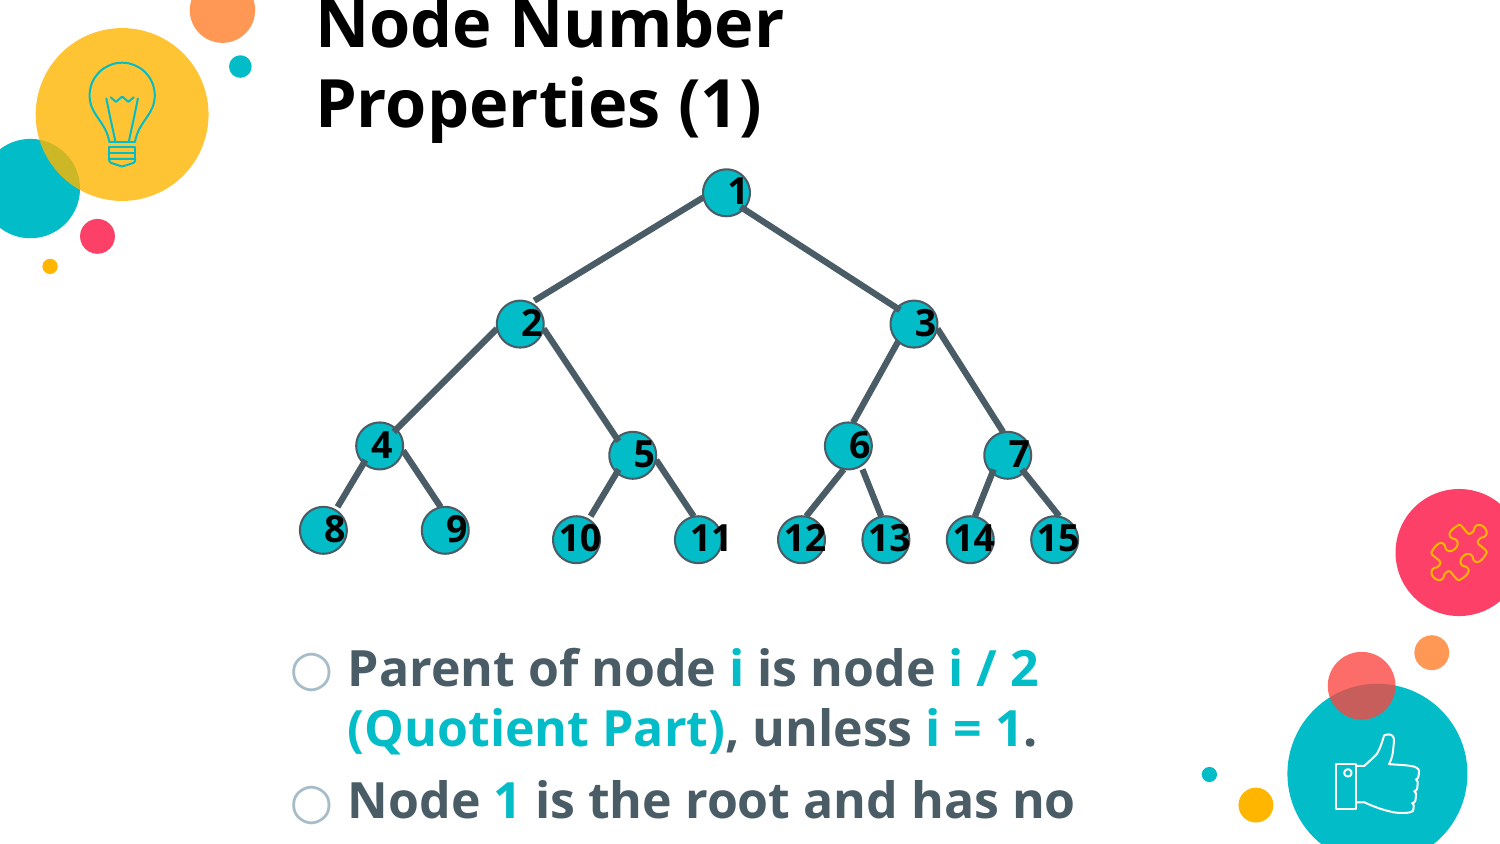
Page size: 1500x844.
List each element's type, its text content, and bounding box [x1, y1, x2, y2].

title Node Number Properties (1) [300, 19, 1079, 103]
list Parent of node i is node i / 2 (Quotient Part), unless i = 1. Node 1 is the root and has no parent. [257, 621, 1280, 791]
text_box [299, 159, 1098, 583]
